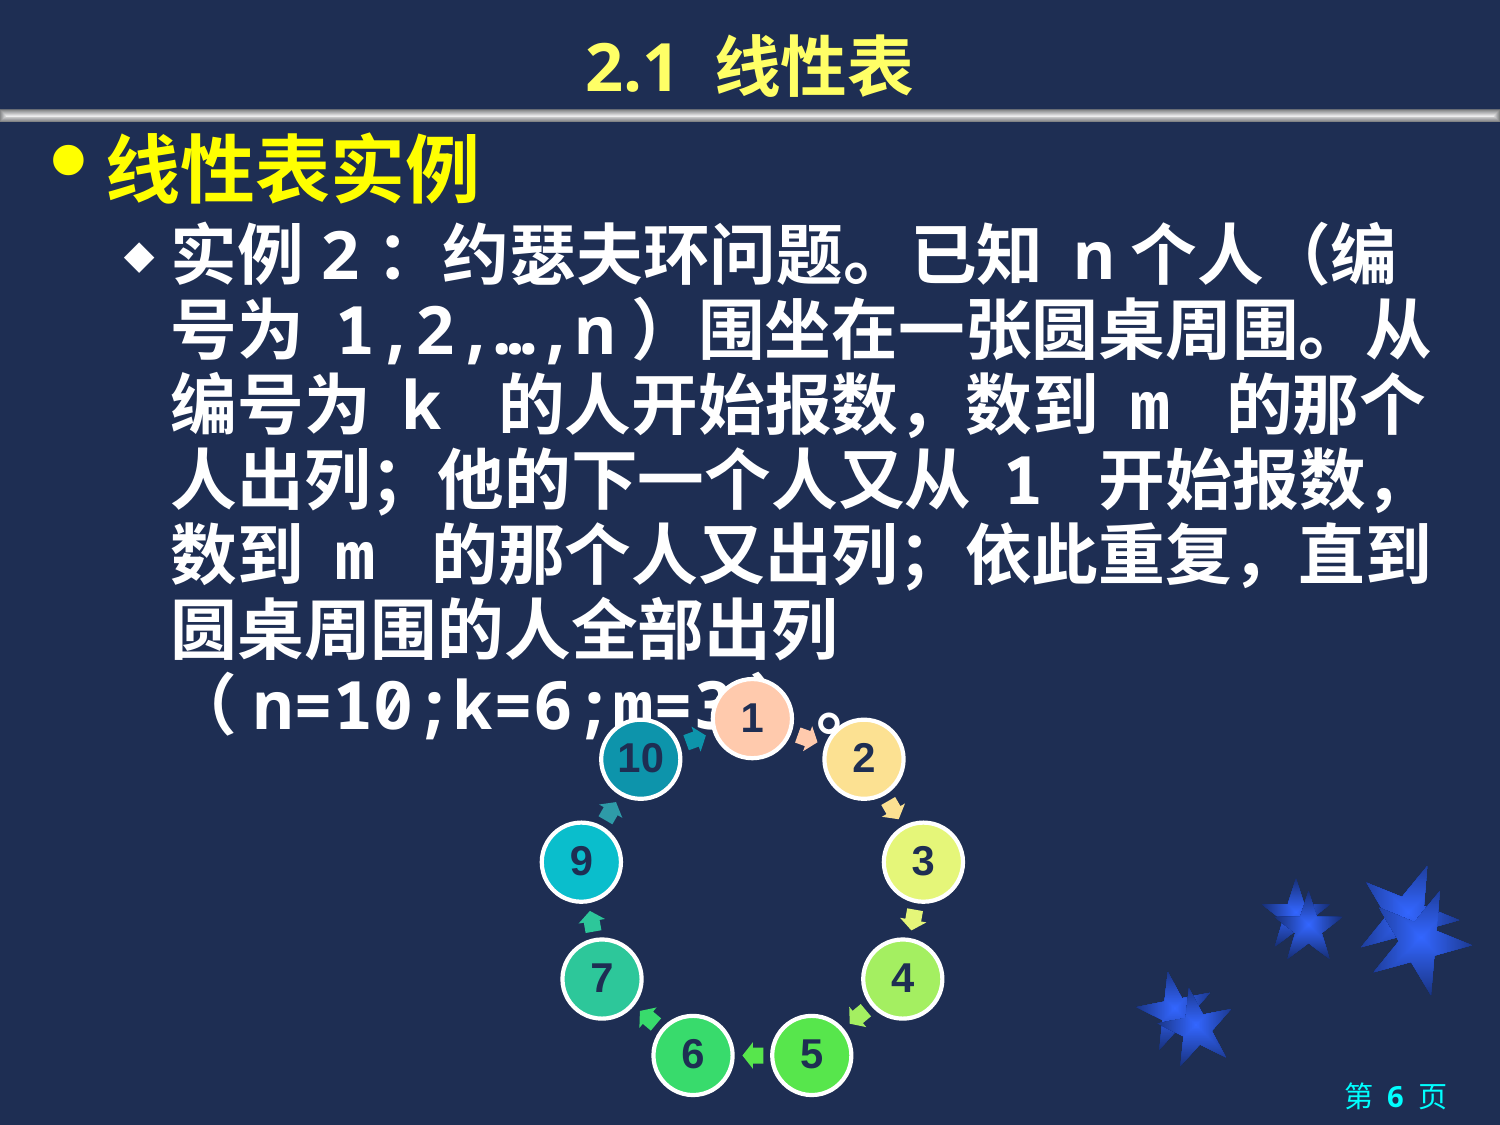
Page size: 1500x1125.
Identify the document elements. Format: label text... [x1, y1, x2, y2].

slide_number 第 6 页 [1067, 1070, 1463, 1125]
list 线性表实例 实例2：约瑟夫环问题。已知 n个人（编号为 1,2,…,n）围坐在一张圆桌周围。从编号为 k 的人开始报数，数到 m 的那个人出列；他的下一个人又从 1 开始报数，数到 m 的那个人又出列；依此重复，直到圆桌周围的人全部出列（n=10;k=6;m=3）。 [33, 129, 1460, 762]
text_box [472, 678, 1033, 1096]
title 2.1 线性表 [0, 0, 1500, 113]
